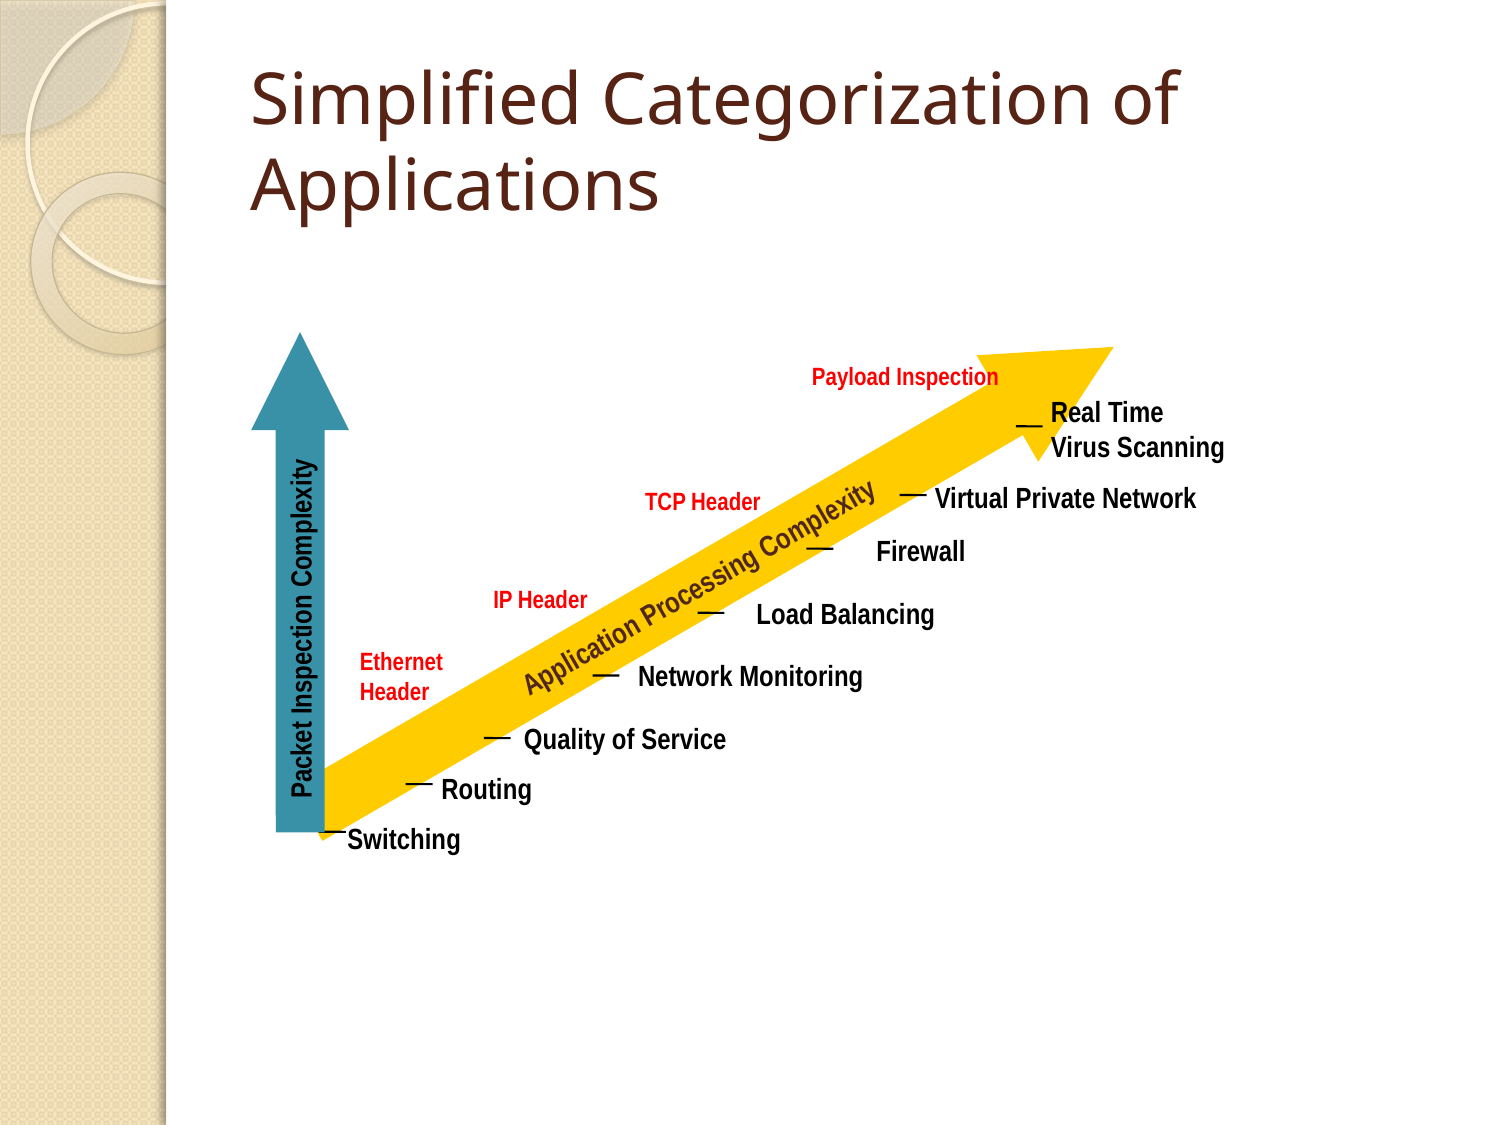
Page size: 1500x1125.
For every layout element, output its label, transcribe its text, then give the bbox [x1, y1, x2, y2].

text_box Ethernet Header [344, 637, 458, 713]
text_box Firewall [861, 525, 981, 575]
text_box Load Balancing [741, 587, 951, 638]
text_box Switching [332, 812, 476, 863]
title Simplified Categorization of Applications [235, 45, 1466, 233]
text_box Payload Inspection [797, 352, 1015, 398]
text_box Application Processing Complexity [498, 455, 898, 716]
text_box Virtual Private Network [920, 471, 1212, 522]
text_box IP Header [478, 576, 603, 621]
text_box Real Time Virus Scanning [1036, 385, 1241, 471]
text_box TCP Header [630, 477, 776, 523]
text_box Quality of Service [509, 712, 742, 763]
text_box Network Monitoring [623, 650, 879, 700]
text_box Routing [426, 762, 548, 813]
text_box Packet Inspection Complexity [275, 337, 325, 814]
text_box [1047, 346, 1114, 385]
